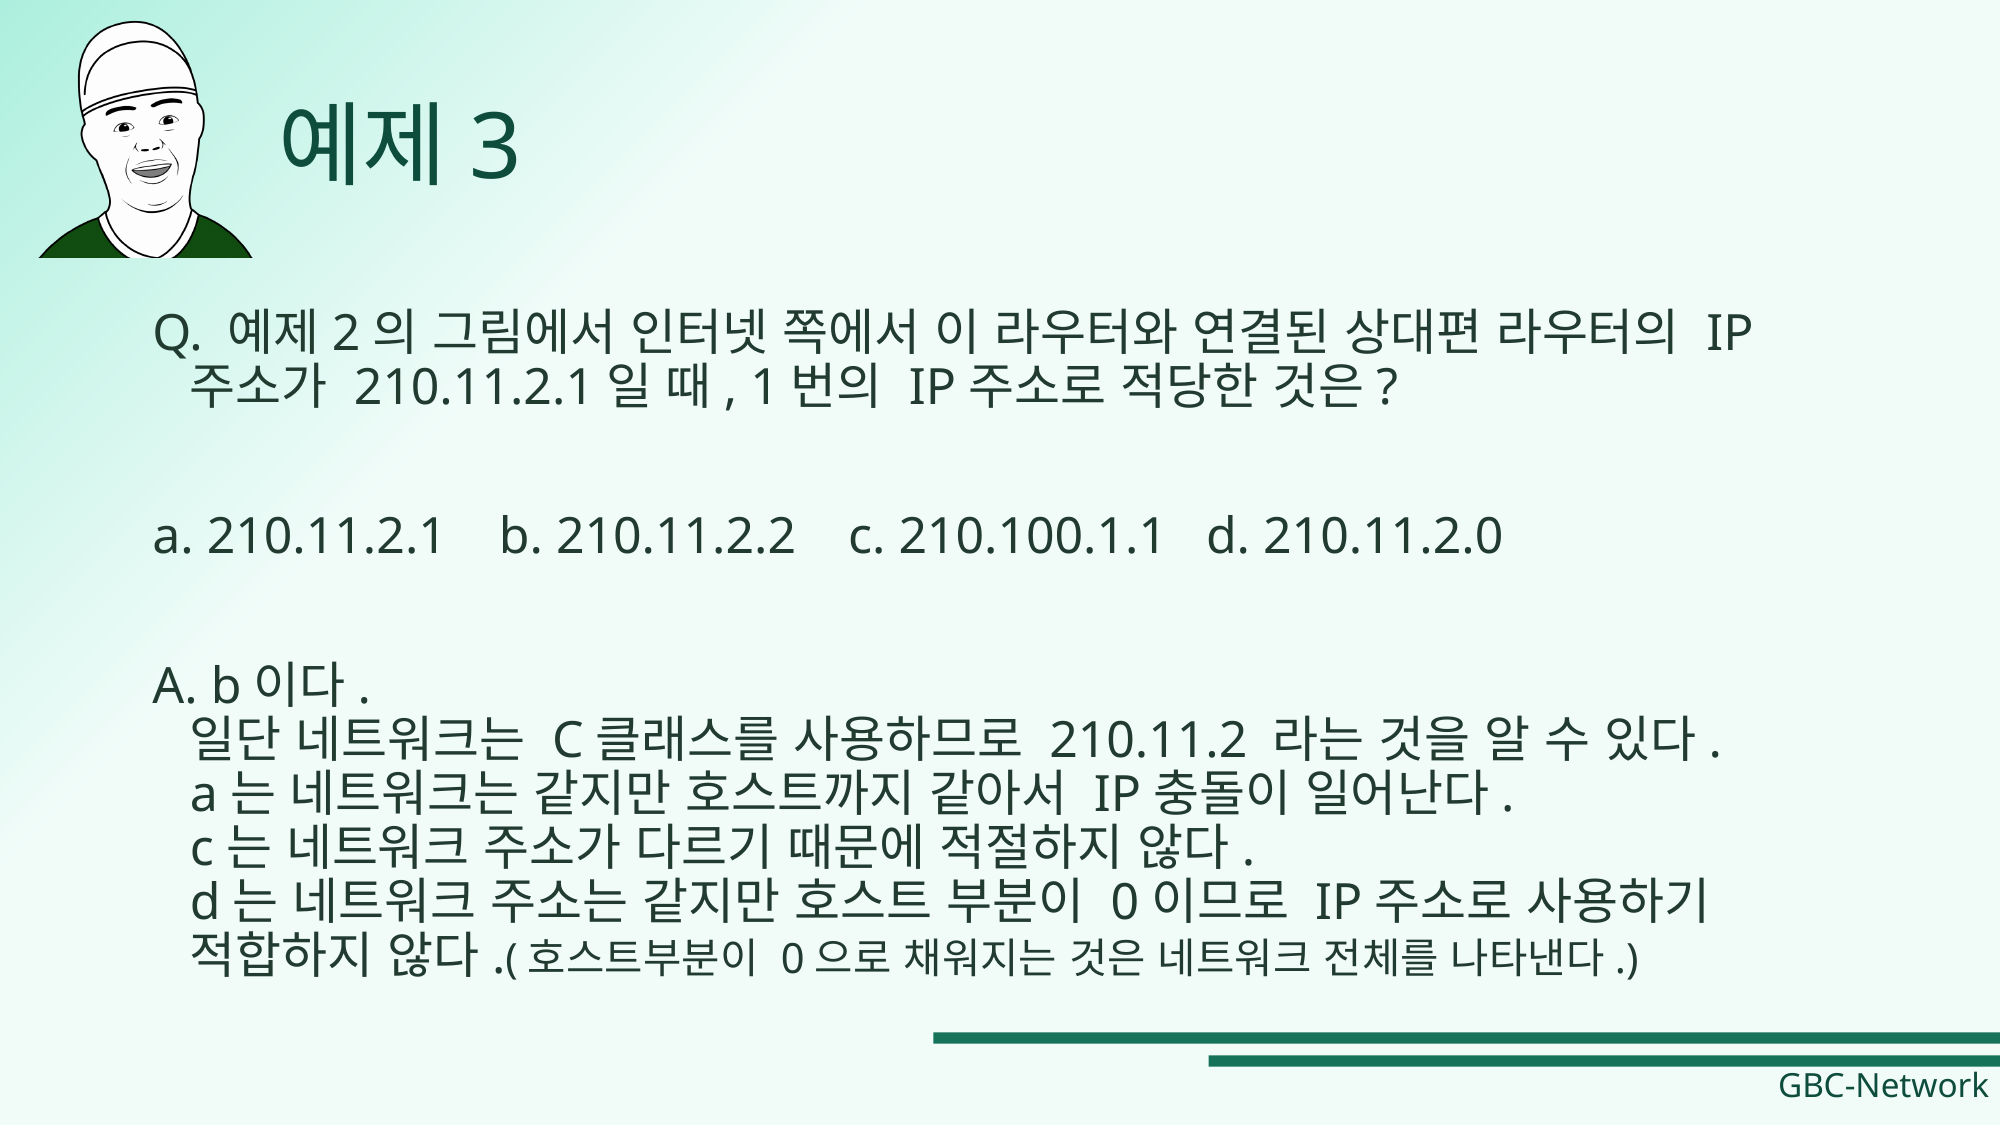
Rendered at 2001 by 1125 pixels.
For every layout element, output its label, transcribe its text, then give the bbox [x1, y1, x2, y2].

picture [18, 12, 264, 258]
title 예제3 [263, 39, 1892, 258]
list Q. 예제2의 그림에서 인터넷 쪽에서 이 라우터와 연결된 상대편 라우터의 IP주소가 210.11.2.1일 때, 1번의 IP주소로 적당한 것은? a. 210.11.2.1 b. 210.11.2.2 c. 210.100.1.1 d. 210.11.2.0 A. b이다. 일단 네트워크는 C클래스를 사용하므로 210.11.2 라는 것을 알 수 있다. a는 네트워크는 같지만 호스트까지 같아서 IP충돌이 일어난다. c는 네트워크 주소가 다르기 때문에 적절하지 않다. d는 네트워크 주소는 같지만 호스트 부분이 0이므로 IP주소로 사용하기 적합하지 않다.(호스트부분이 0으로 채워지는 것은 네트워크 전체를 나타낸다.) [137, 299, 1863, 1014]
